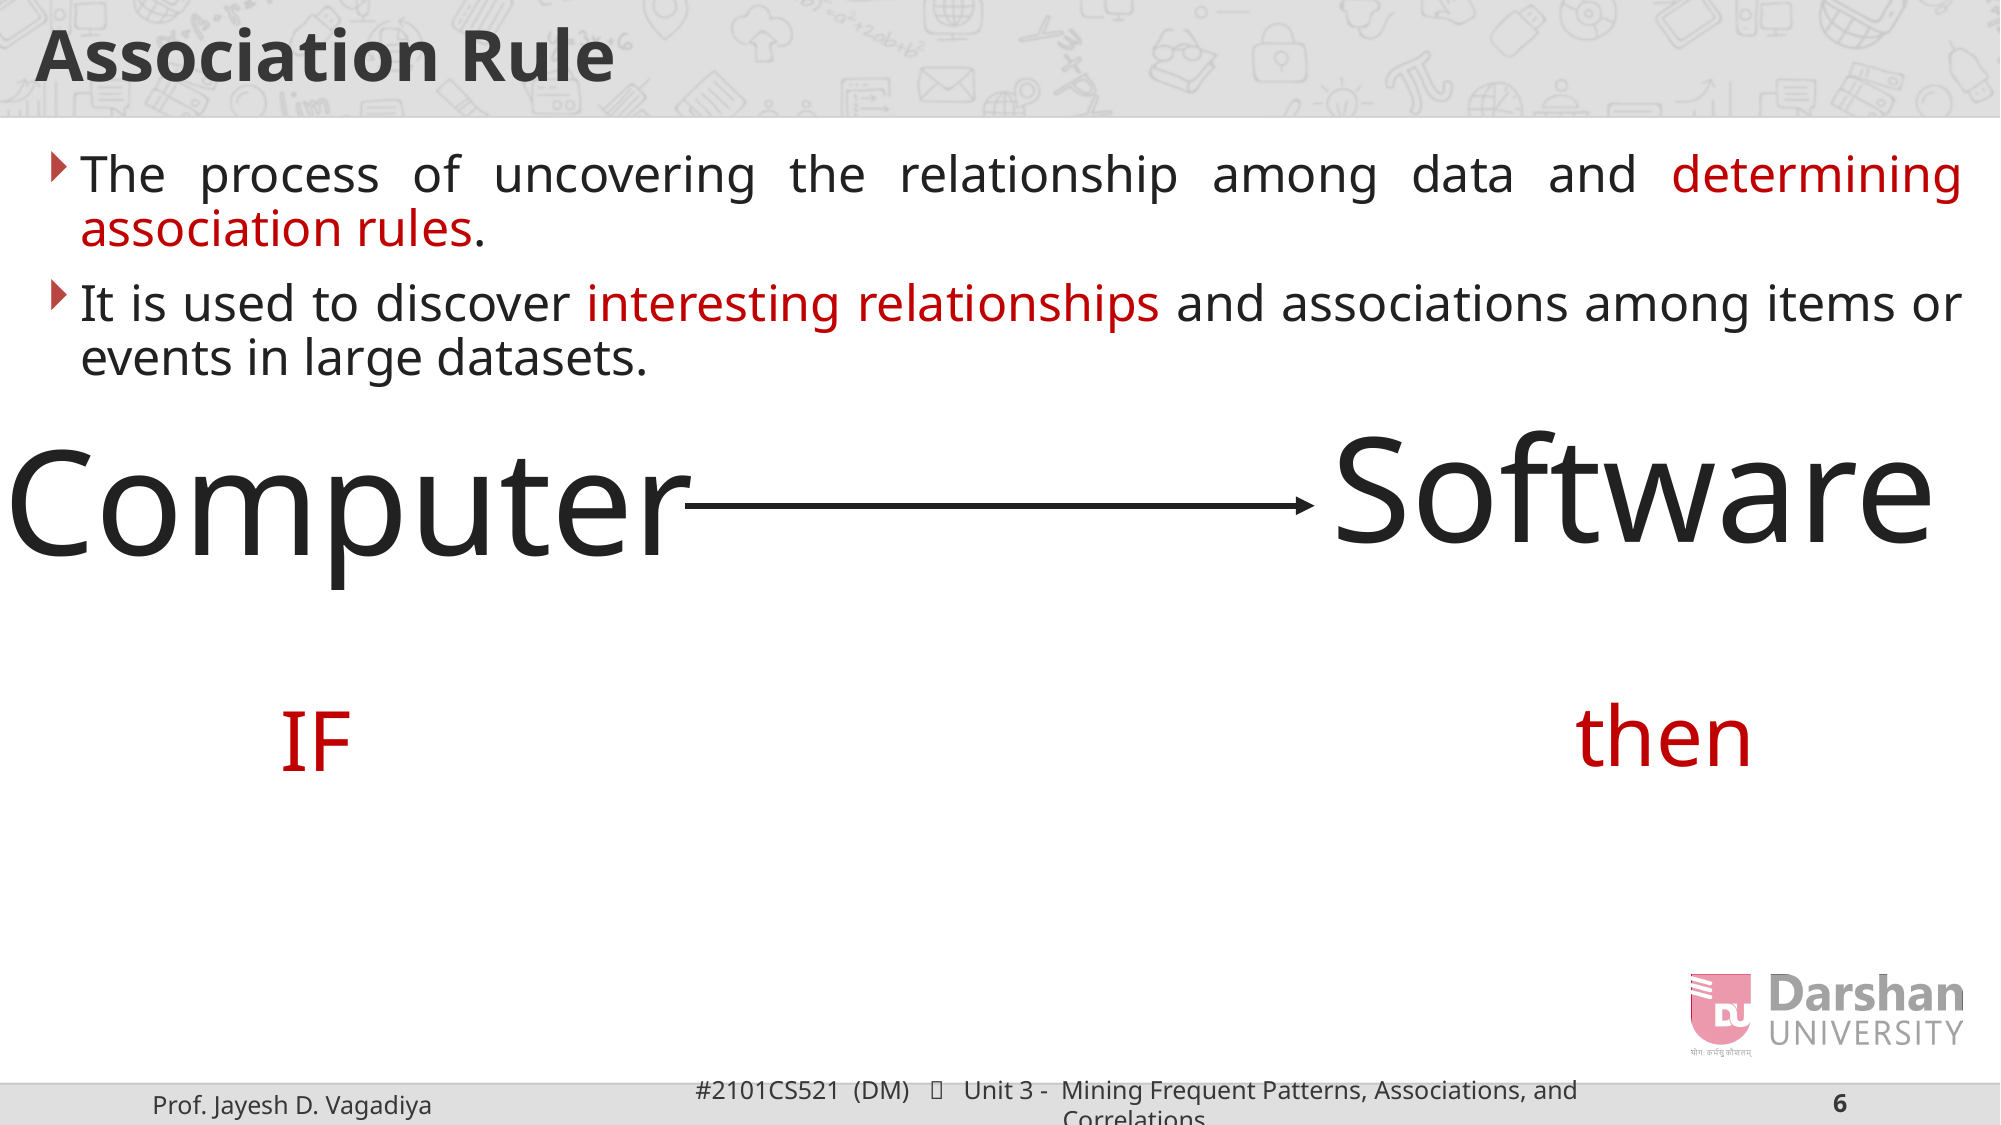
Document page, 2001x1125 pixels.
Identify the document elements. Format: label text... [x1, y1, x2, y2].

list The process of uncovering the relationship among data and determining association rules. It is used to discover interesting relationships and associations among items or events in large datasets. [21, 141, 1979, 379]
title Association Rule [0, 0, 2000, 117]
text_box Software [1316, 388, 1953, 579]
text_box then [1560, 675, 1770, 791]
table_cell E K M N O Y [1691, 974, 1963, 1057]
text_box Computer [0, 402, 710, 592]
text_box IF [265, 680, 367, 796]
